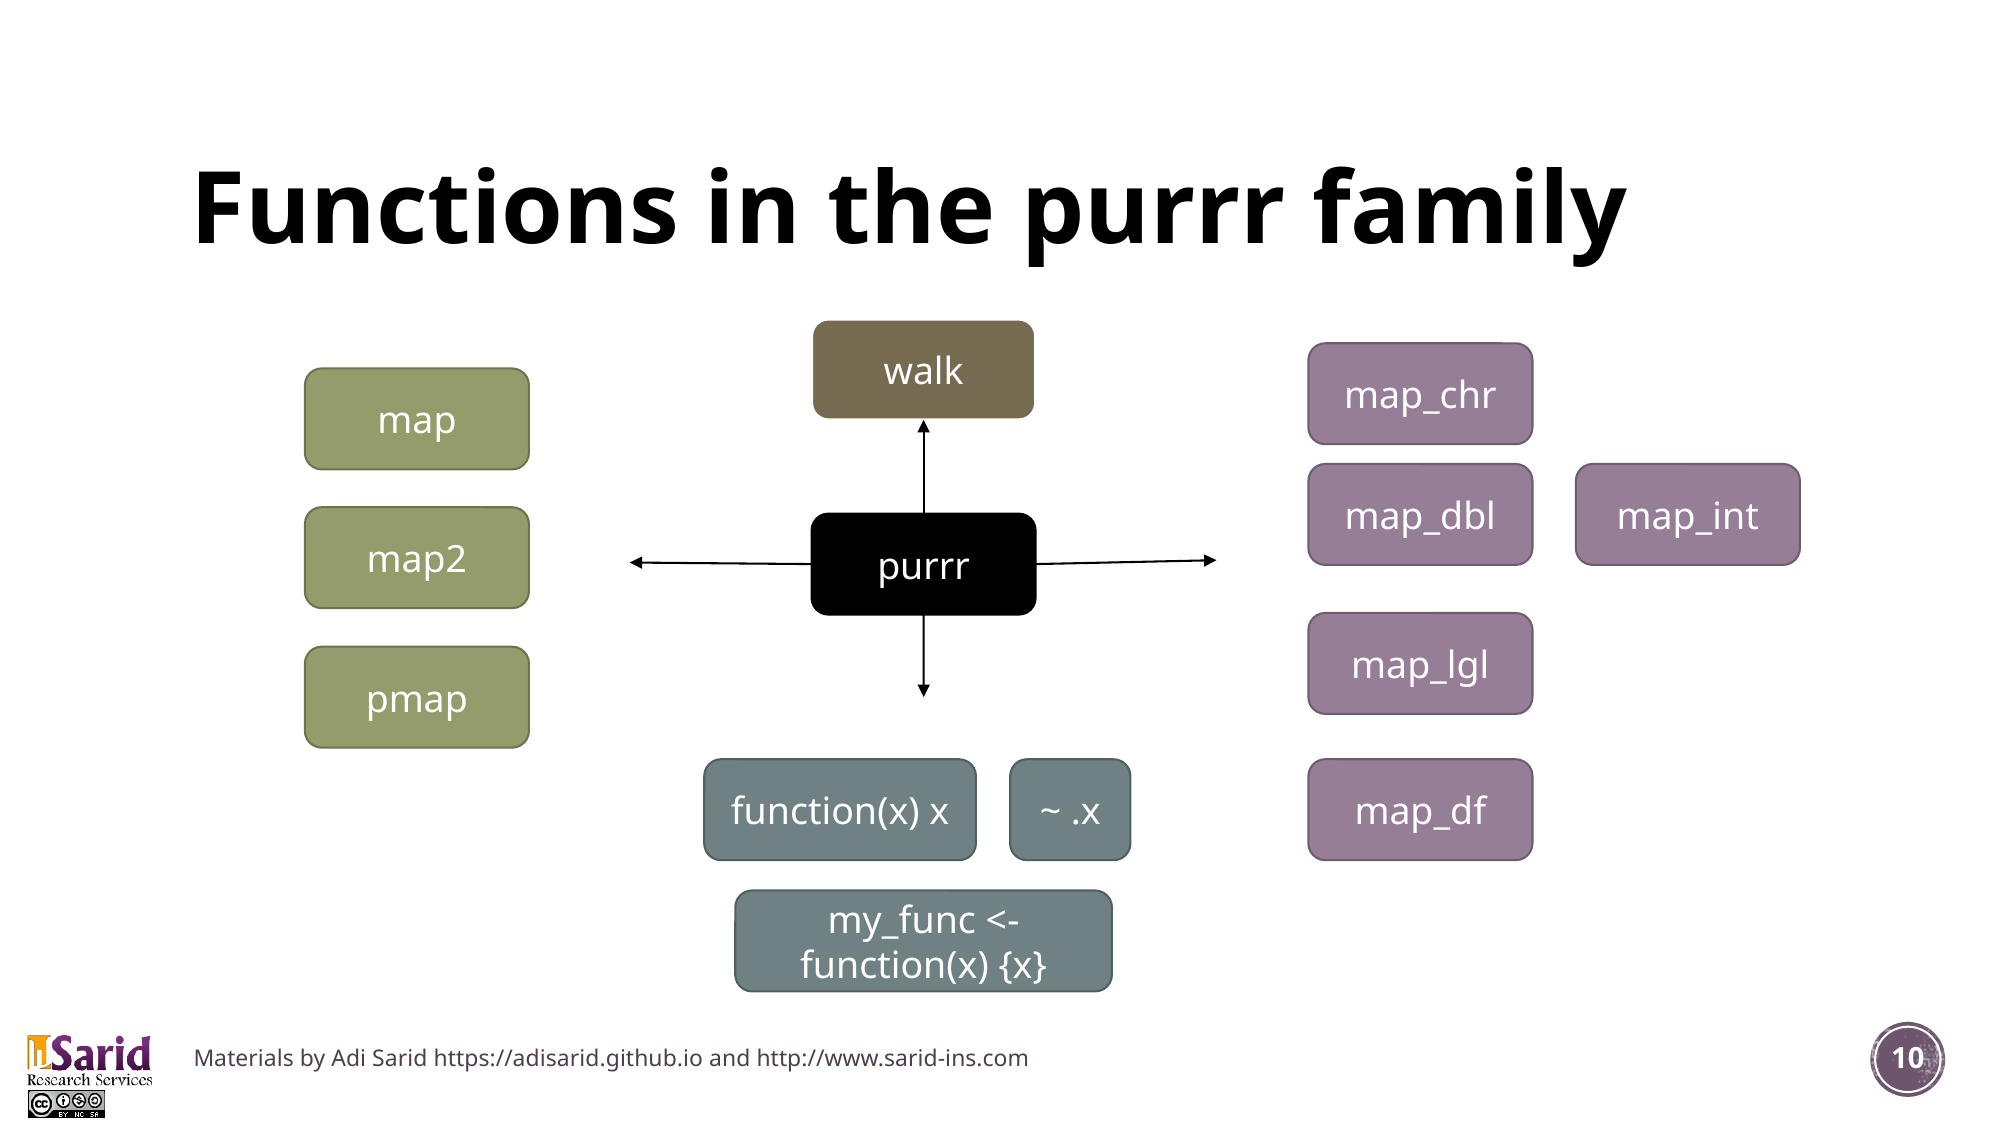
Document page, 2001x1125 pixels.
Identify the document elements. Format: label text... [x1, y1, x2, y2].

text_box my_func <- function(x) {x} [734, 889, 1113, 993]
text_box map [303, 367, 530, 471]
text_box ~ .x [1009, 758, 1132, 862]
text_box map_df [1307, 758, 1534, 862]
text_box map2 [303, 506, 530, 610]
slide_number 10 [1855, 1028, 1961, 1089]
picture [28, 1090, 105, 1118]
text_box walk [809, 317, 1038, 422]
text_box map_int [1574, 462, 1801, 566]
text_box map_lgl [1307, 611, 1534, 715]
text_box map_dbl [1307, 462, 1534, 566]
text_box purrr [810, 512, 1037, 616]
title Functions in the purrr family [175, 79, 1826, 344]
text_box function(x) x [703, 758, 977, 862]
footer Materials by Adi Sarid https://adisarid.github.io and http://www.sarid-ins.com [178, 1028, 1217, 1089]
text_box map_chr [1307, 342, 1534, 446]
picture [27, 1035, 152, 1086]
text_box pmap [303, 645, 530, 749]
